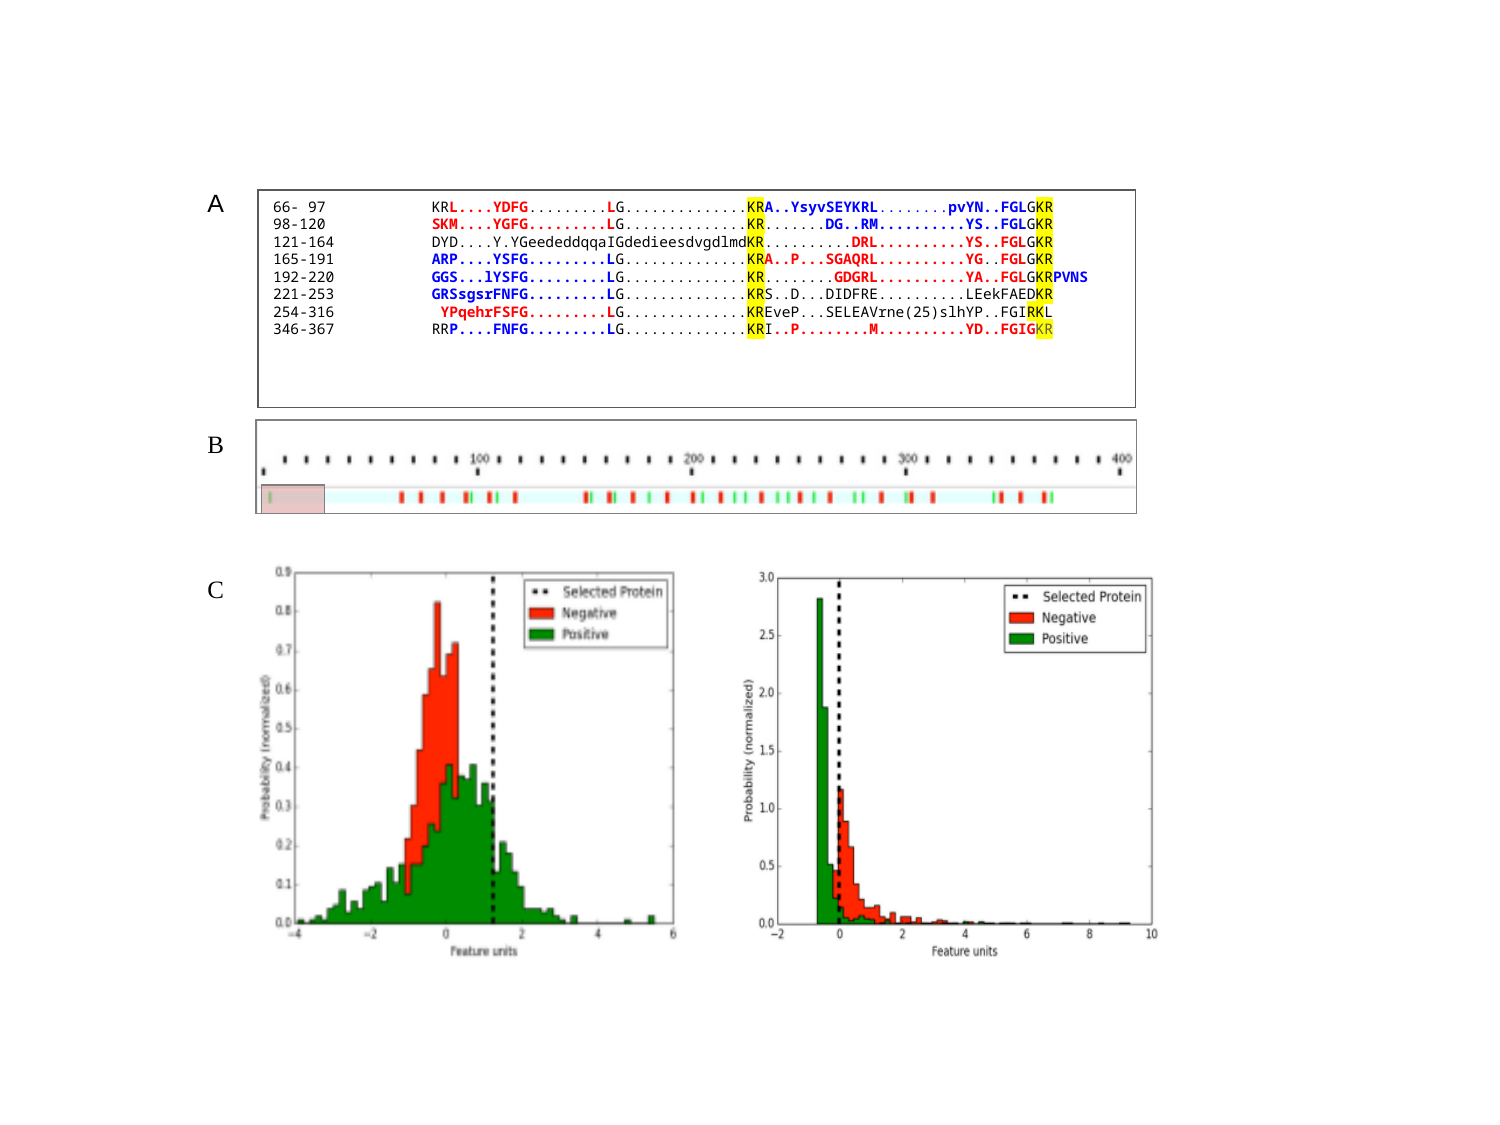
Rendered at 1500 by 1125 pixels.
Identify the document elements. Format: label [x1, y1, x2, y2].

text_box [192, 172, 1171, 976]
